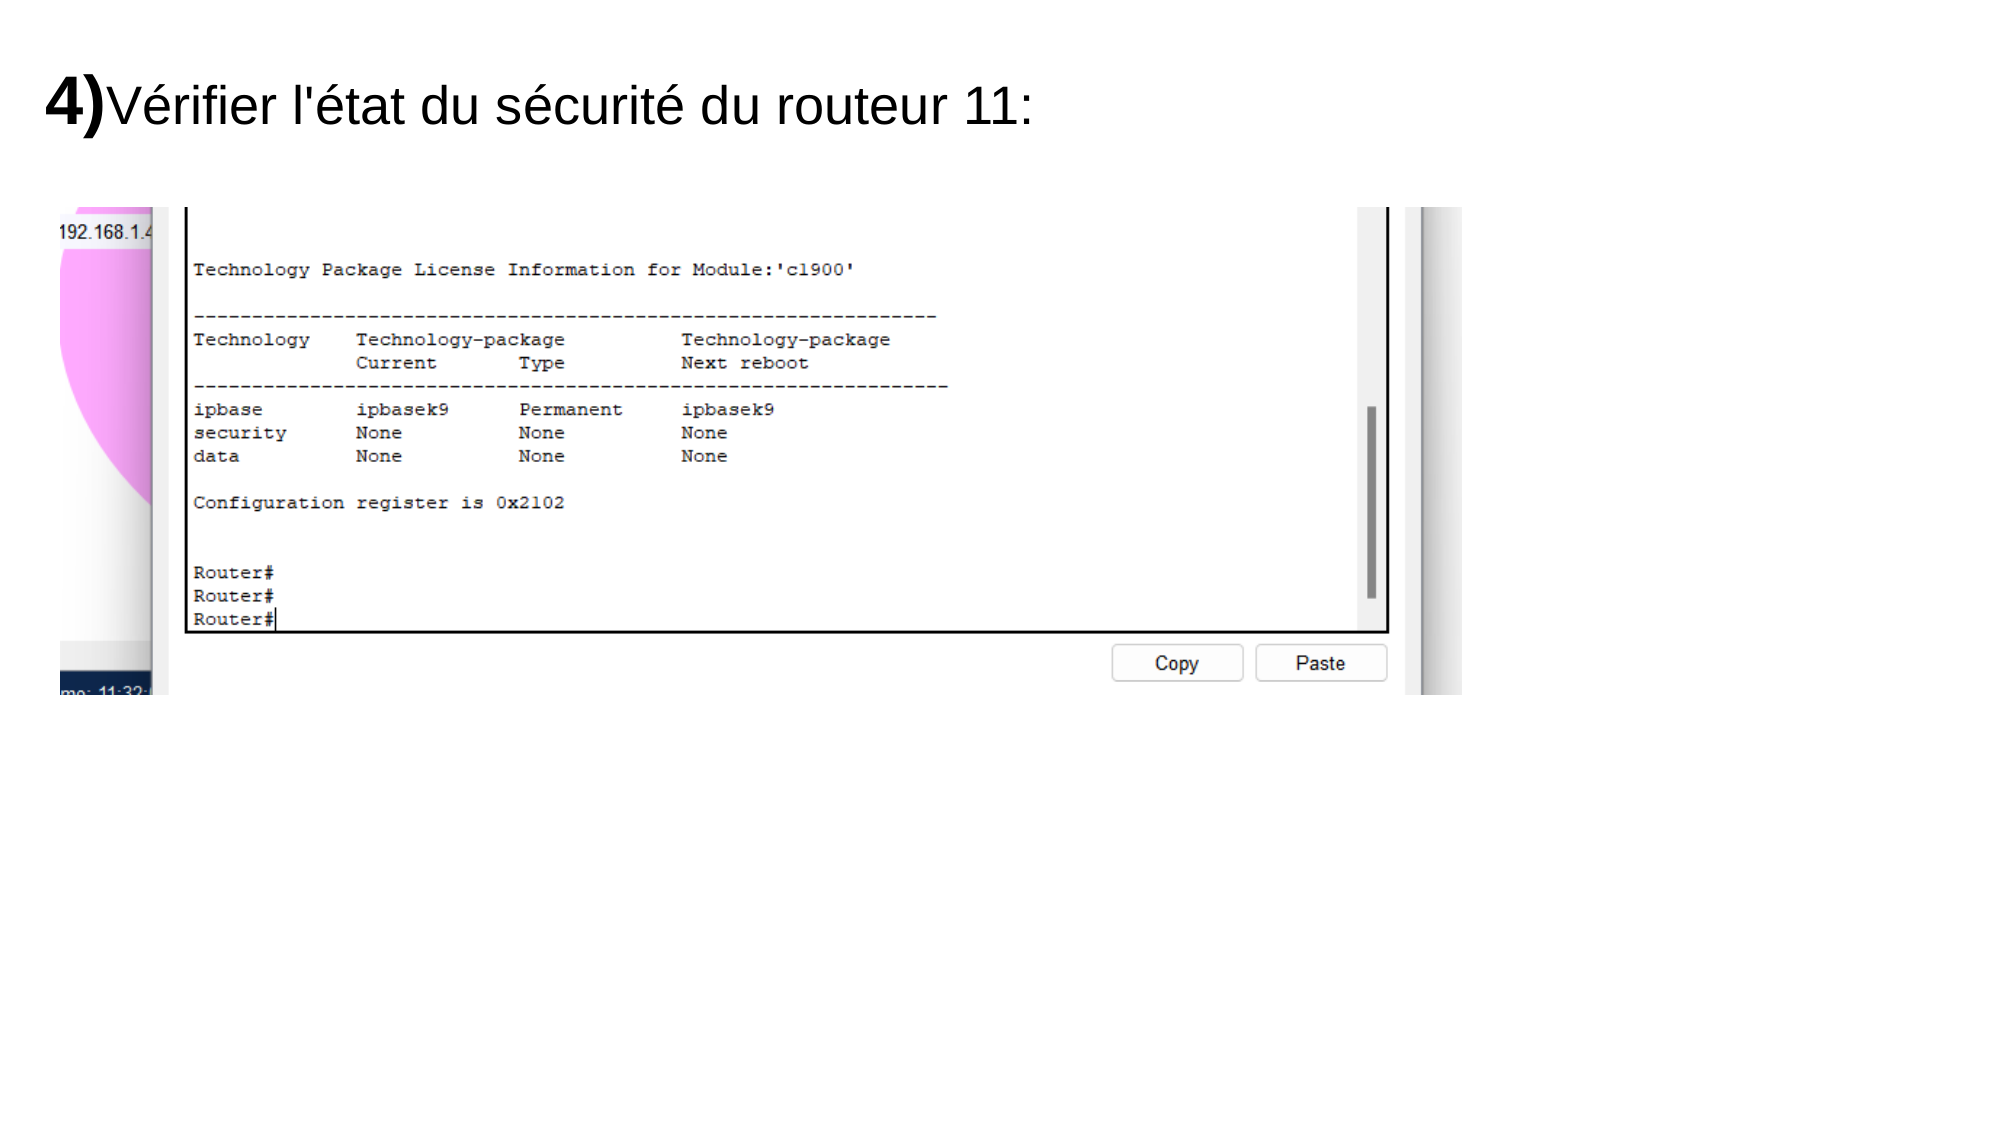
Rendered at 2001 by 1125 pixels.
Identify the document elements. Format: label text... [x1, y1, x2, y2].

picture [59, 207, 1462, 695]
list 4)Vérifier l'état du sécurité du routeur 11: [30, 48, 1863, 1014]
